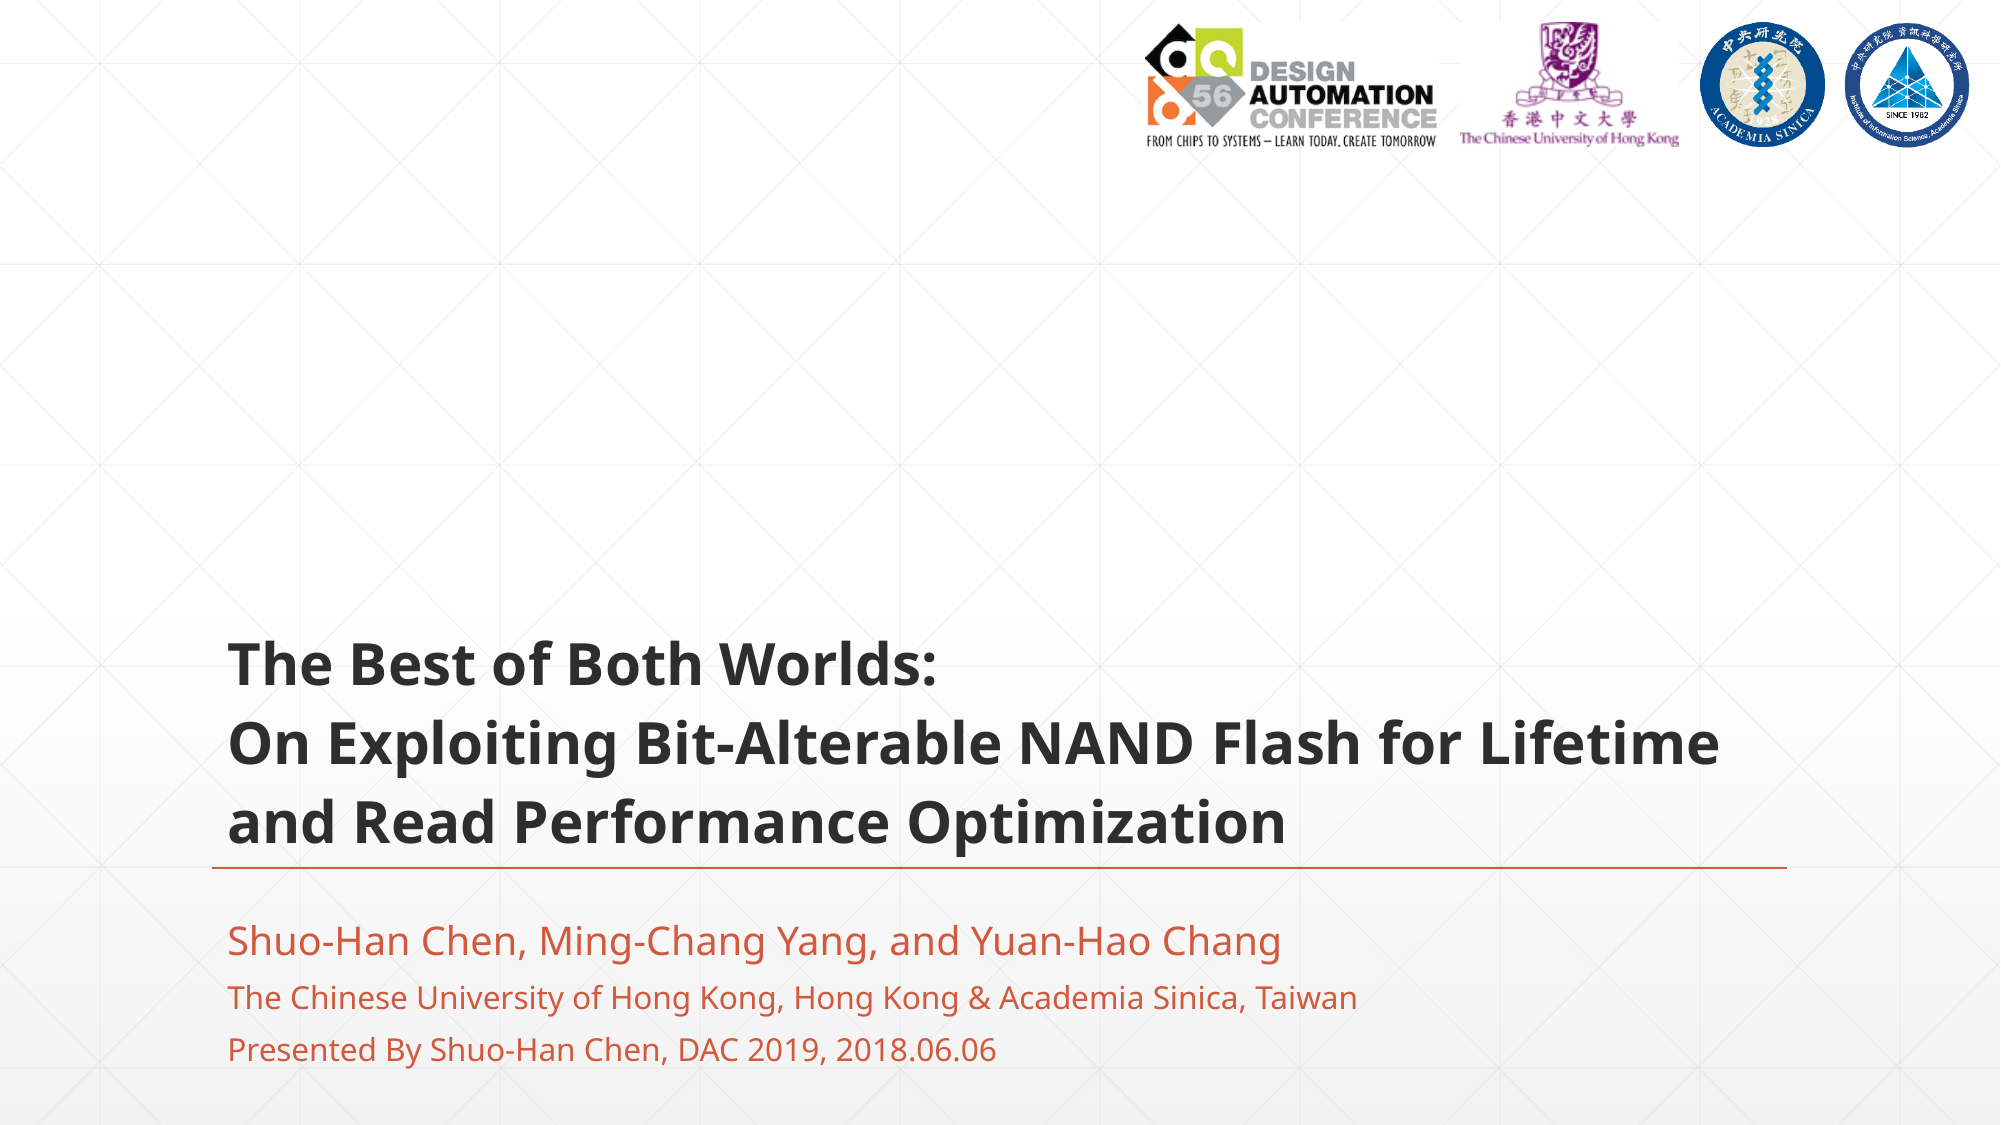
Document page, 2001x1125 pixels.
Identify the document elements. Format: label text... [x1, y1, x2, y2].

picture [1459, 22, 1679, 147]
picture [1700, 22, 1825, 147]
picture [1832, 11, 1980, 158]
subtitle Shuo-Han Chen, Ming-Chang Yang, and Yuan-Hao Chang The Chinese University of Hong Kong, Hong Kong & Academia Sinica, Taiwan Presented By Shuo-Han Chen, DAC 2019, 2018.06.06 [212, 894, 1788, 1079]
picture [1145, 22, 1439, 147]
title The Best of Both Worlds: On Exploiting Bit-Alterable NAND Flash for Lifetime and Read Performance Optimization [212, 313, 1788, 869]
